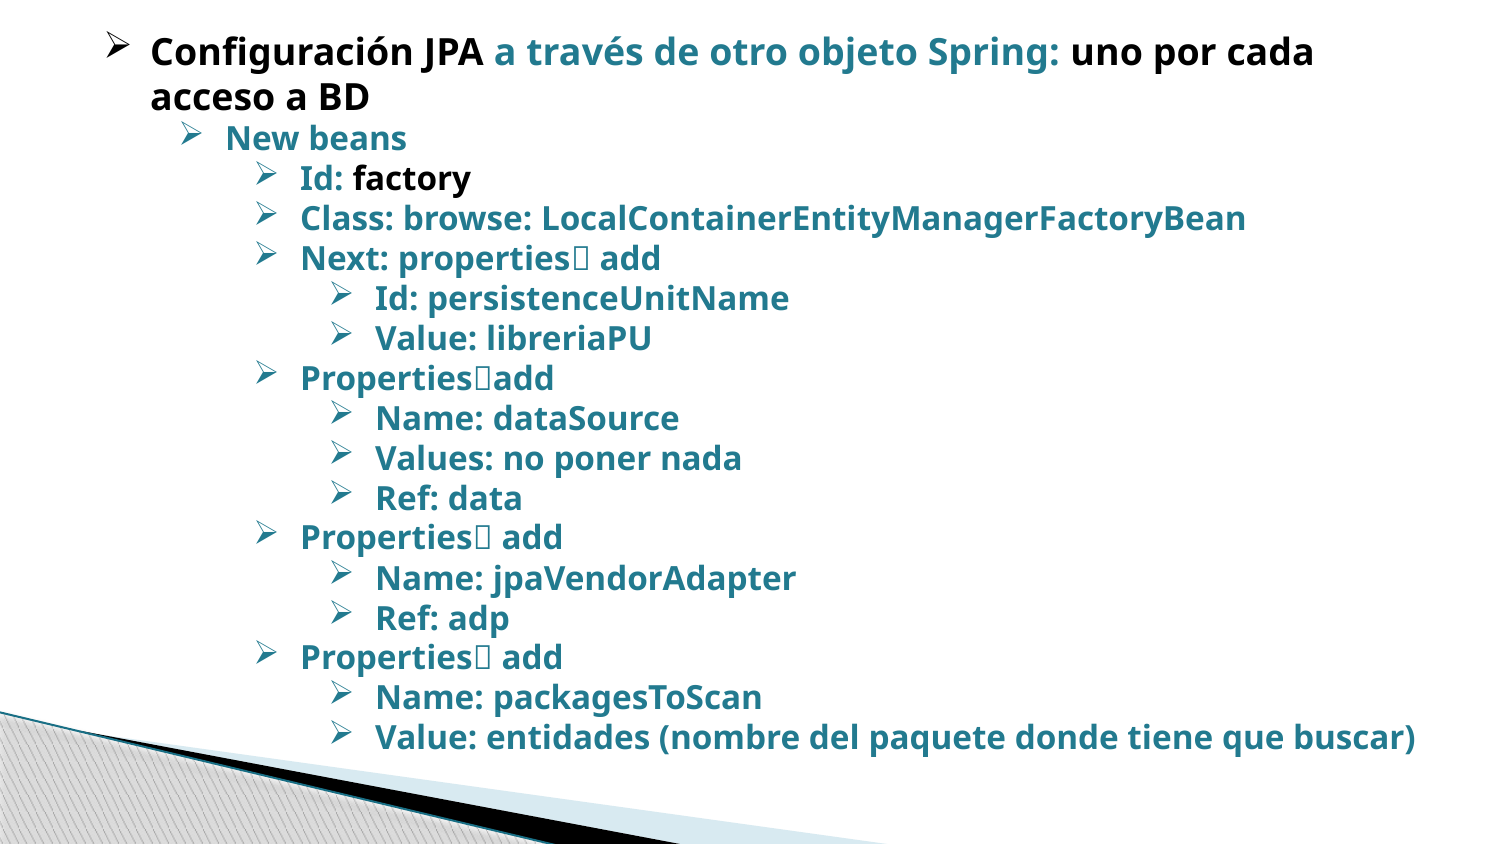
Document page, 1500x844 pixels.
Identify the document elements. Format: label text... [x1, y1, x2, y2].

text_box Configuración JPA a través de otro objeto Spring: uno por cada acceso a BD New beans Id: factory Class: browse: LocalContainerEntityManagerFactoryBean Next: properties add Id: persistenceUnitName Value: libreriaPU Propertiesadd Name: dataSource Values: no poner nada Ref: data Properties add Name: jpaVendorAdapter Ref: adp Properties add Name: packagesToScan Value: entidades (nombre del paquete donde tiene que buscar) [88, 20, 1447, 764]
